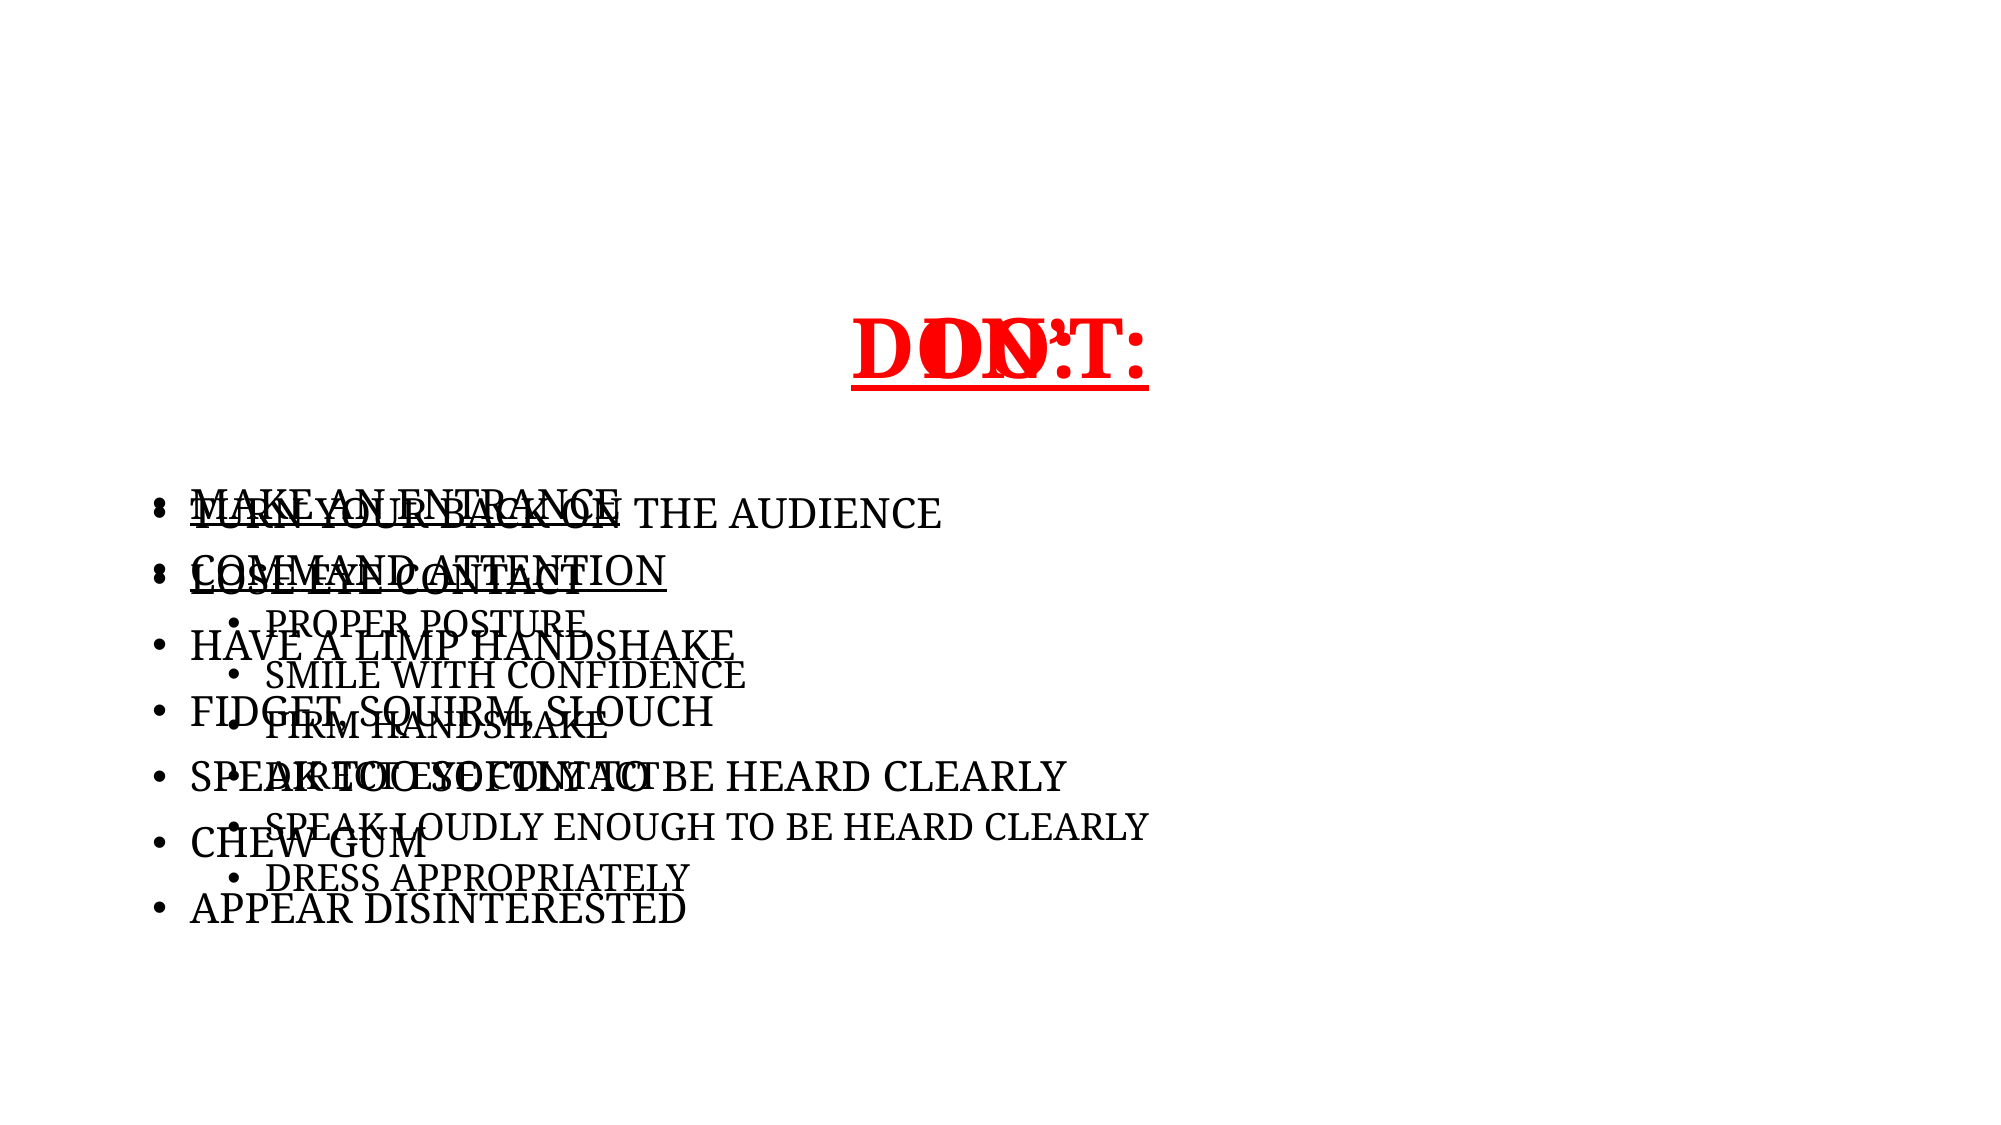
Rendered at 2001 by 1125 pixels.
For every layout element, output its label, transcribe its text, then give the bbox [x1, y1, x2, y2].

list DON’T: TURN YOUR BACK ON THE AUDIENCE LOSE EYE CONTACT HAVE A LIMP HANDSHAKE FIDGET, SQUIRM, SLOUCH SPEAK TOO SOFTLY TO BE HEARD CLEARLY CHEW GUM APPEAR DISINTERESTED [137, 299, 1863, 1014]
